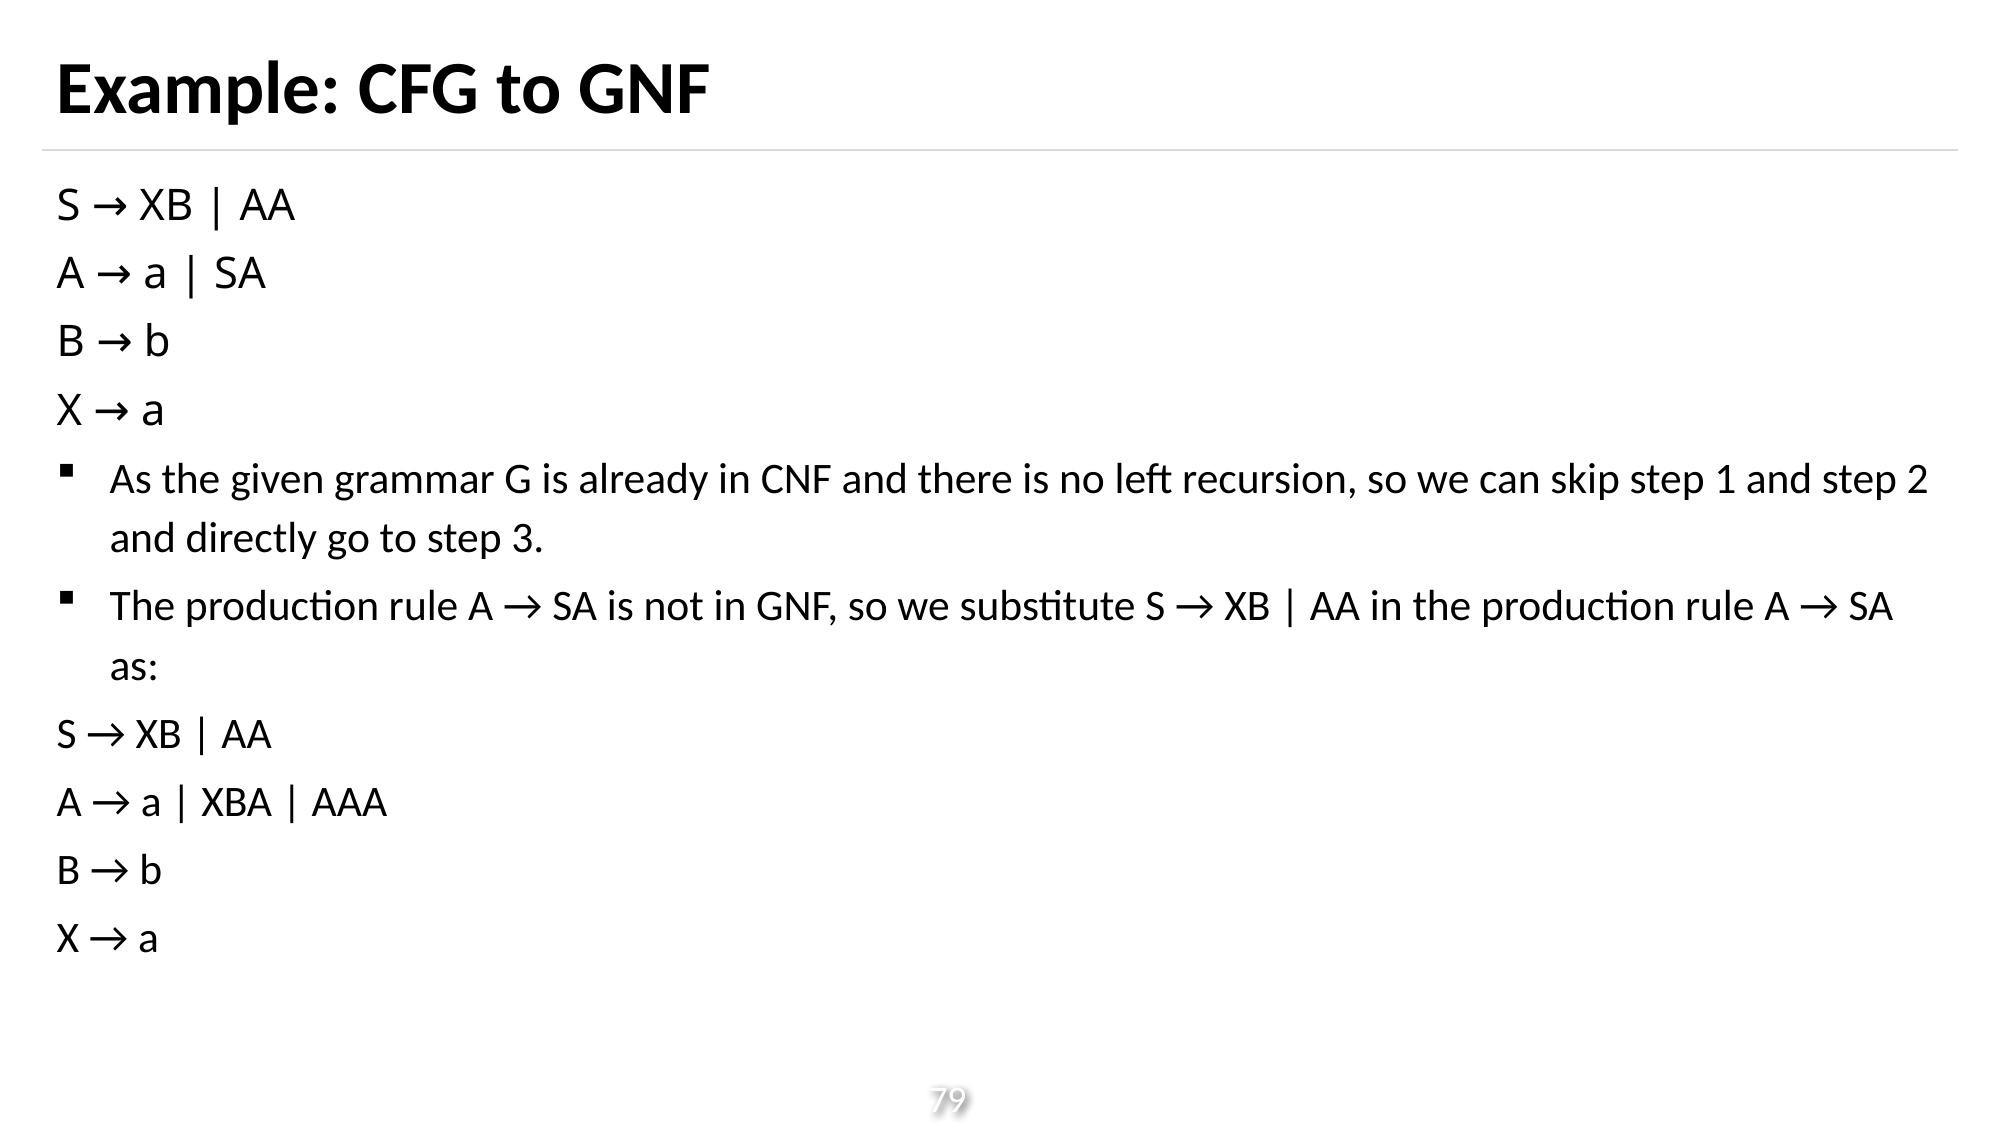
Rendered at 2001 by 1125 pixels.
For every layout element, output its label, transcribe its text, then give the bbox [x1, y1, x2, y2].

title Example: CFG to GNF [41, 17, 1959, 150]
list S → XB | AA A → a | SA B → b X → a As the given grammar G is already in CNF and there is no left recursion, so we can skip step 1 and step 2 and directly go to step 3. The production rule A → SA is not in GNF, so we substitute S → XB | AA in the production rule A → SA as: S → XB | AA A → a | XBA | AAA B → b X → a [41, 162, 1959, 1038]
